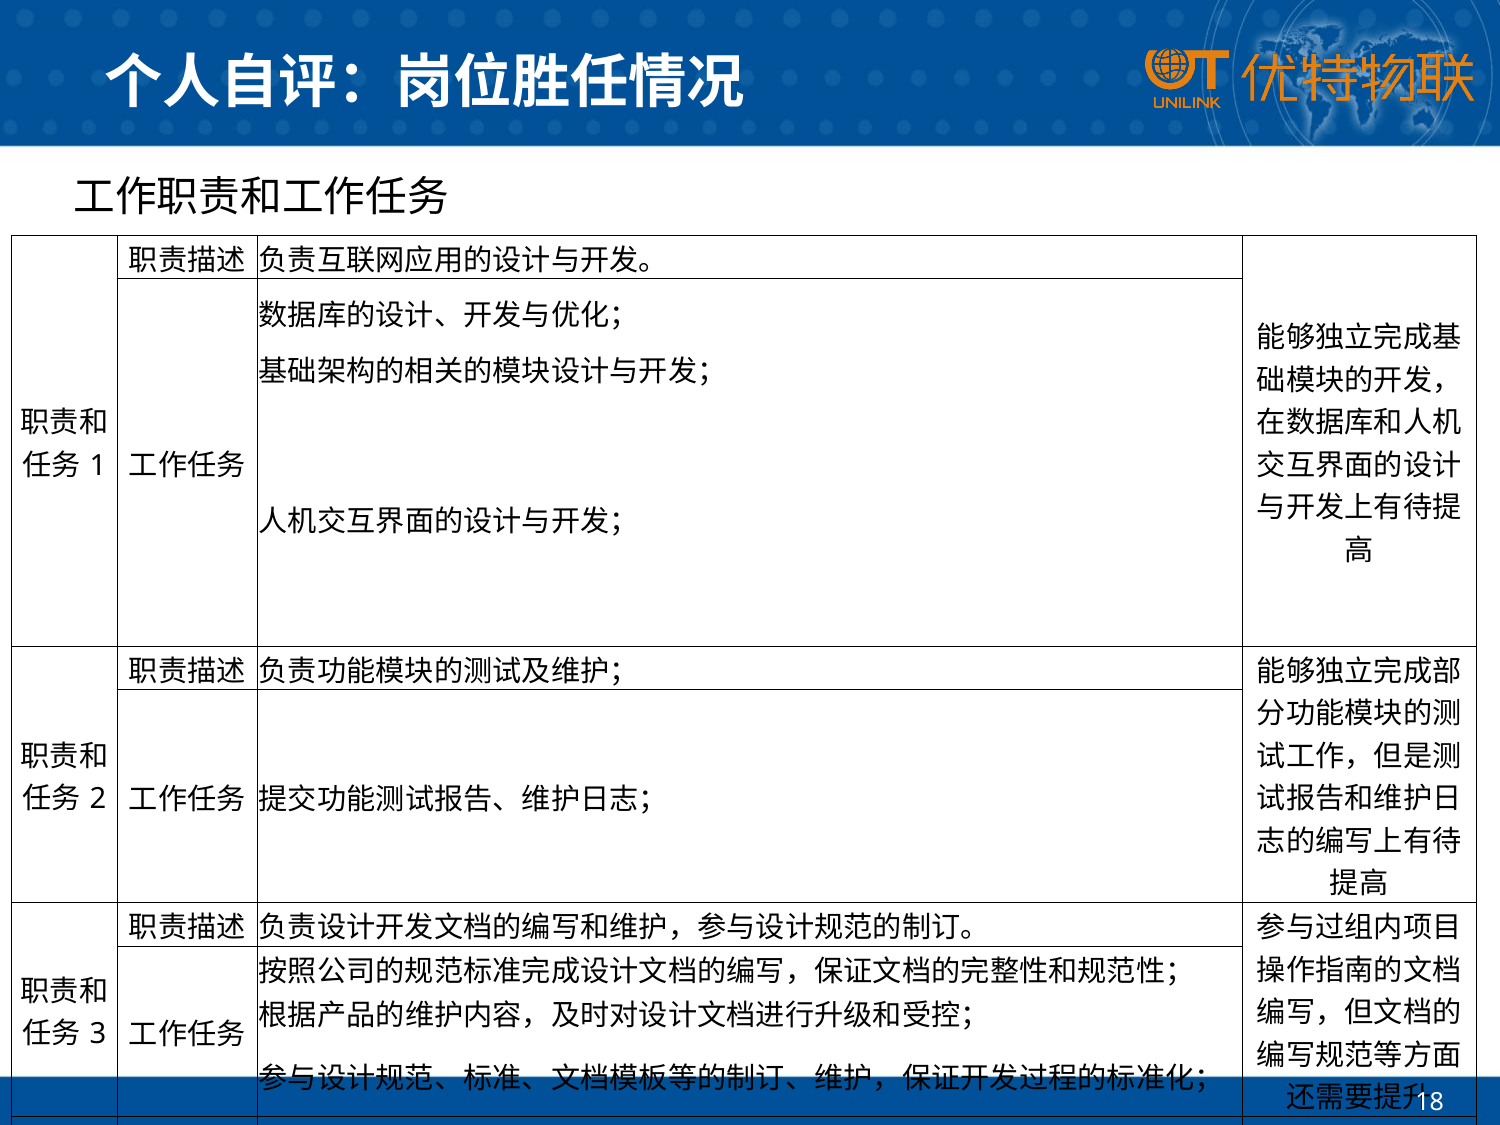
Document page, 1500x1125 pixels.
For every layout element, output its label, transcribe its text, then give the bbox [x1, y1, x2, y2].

table_cell 职责描述 [118, 647, 257, 689]
table_cell 职责和任务3 [12, 903, 117, 1116]
table_cell 职责描述 [118, 1117, 257, 1125]
table_cell 负责设计开发文档的编写和维护，参与设计规范的制订。 [258, 903, 1242, 946]
table_cell 能够独立完成部分功能模块的测试工作，但是测试报告和维护日志的编写上有待提高 [1243, 647, 1476, 902]
slide_number 18 [1068, 1077, 1460, 1122]
table_header 负责互联网应用的设计与开发。 [258, 236, 1242, 278]
table_cell 工作任务 [118, 279, 257, 646]
table_cell 根据产品的维护内容，及时对设计文档进行升级和受控； [258, 990, 1242, 1034]
table_cell 数据库的设计、开发与优化； [258, 279, 1242, 346]
table_cell 工作任务 [118, 690, 257, 902]
table_cell 基础架构的相关的模块设计与开发； [258, 346, 1242, 390]
table_cell 参与过组内项目操作指南的文档编写，但文档的编写规范等方面还需要提升 [1243, 903, 1476, 1116]
table_cell 负责功能模块的测试及维护； [258, 647, 1242, 689]
table_header 能够独立完成基础模块的开发，在数据库和人机交互界面的设计与开发上有待提高 [1243, 236, 1476, 646]
table_header 职责和任务1 [12, 236, 117, 646]
text_box 工作职责和工作任务 [58, 152, 598, 223]
title 个人自评：岗位胜任情况 [89, 32, 1053, 126]
picture [0, 0, 1500, 1125]
table_cell 在工作上遇到问题会积极反馈，积极参与企业文化活动 [1243, 1117, 1476, 1125]
table_cell 参与设计规范、标准、文档模板等的制订、维护，保证开发过程的标准化； [258, 1034, 1242, 1116]
table_cell 人机交互界面的设计与开发； [258, 390, 1242, 646]
table_cell 职责和任务4 [12, 1117, 117, 1125]
table_cell 提交功能测试报告、维护日志； [258, 690, 1242, 902]
table_header 职责描述 [118, 236, 257, 278]
table_cell 遵守公司的规章制度，即时汇报工作情况。 [258, 1117, 1242, 1125]
table_cell 职责和任务2 [12, 647, 117, 902]
table_cell 按照公司的规范标准完成设计文档的编写，保证文档的完整性和规范性； [258, 947, 1242, 990]
table_cell 职责描述 [118, 903, 257, 946]
table_cell 工作任务 [118, 947, 257, 1116]
